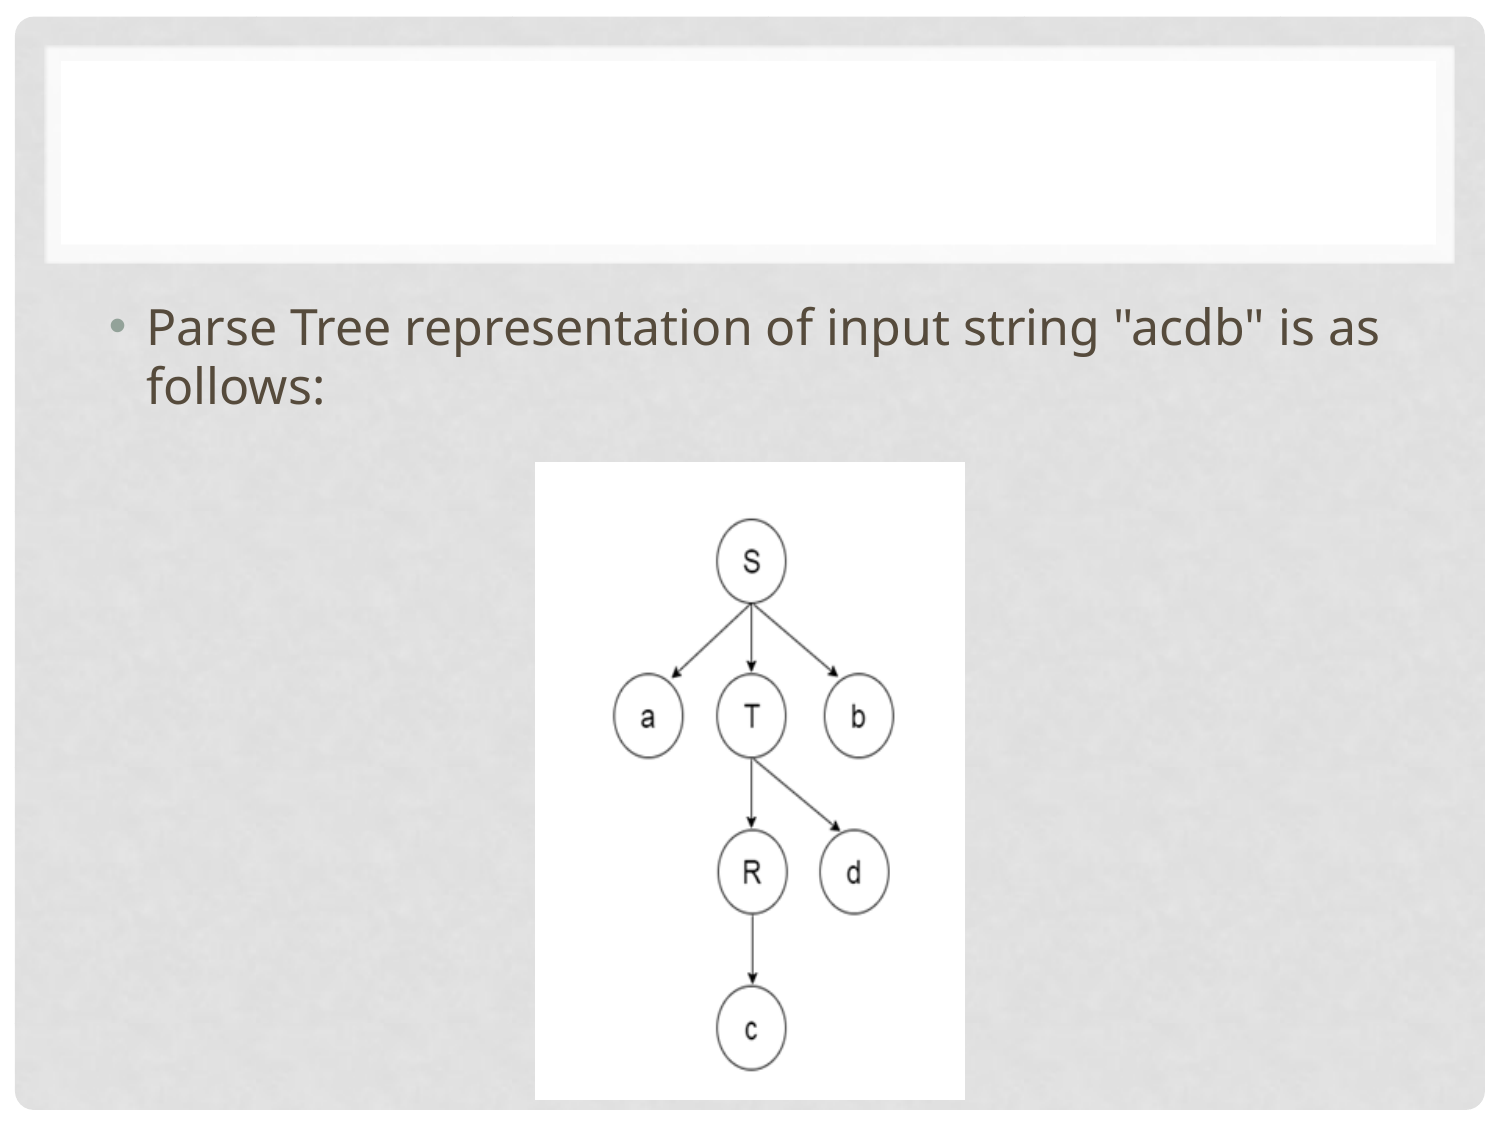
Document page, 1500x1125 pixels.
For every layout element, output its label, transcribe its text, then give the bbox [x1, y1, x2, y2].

picture [534, 462, 965, 1101]
list Parse Tree representation of input string "acdb" is as follows: [75, 287, 1425, 1005]
